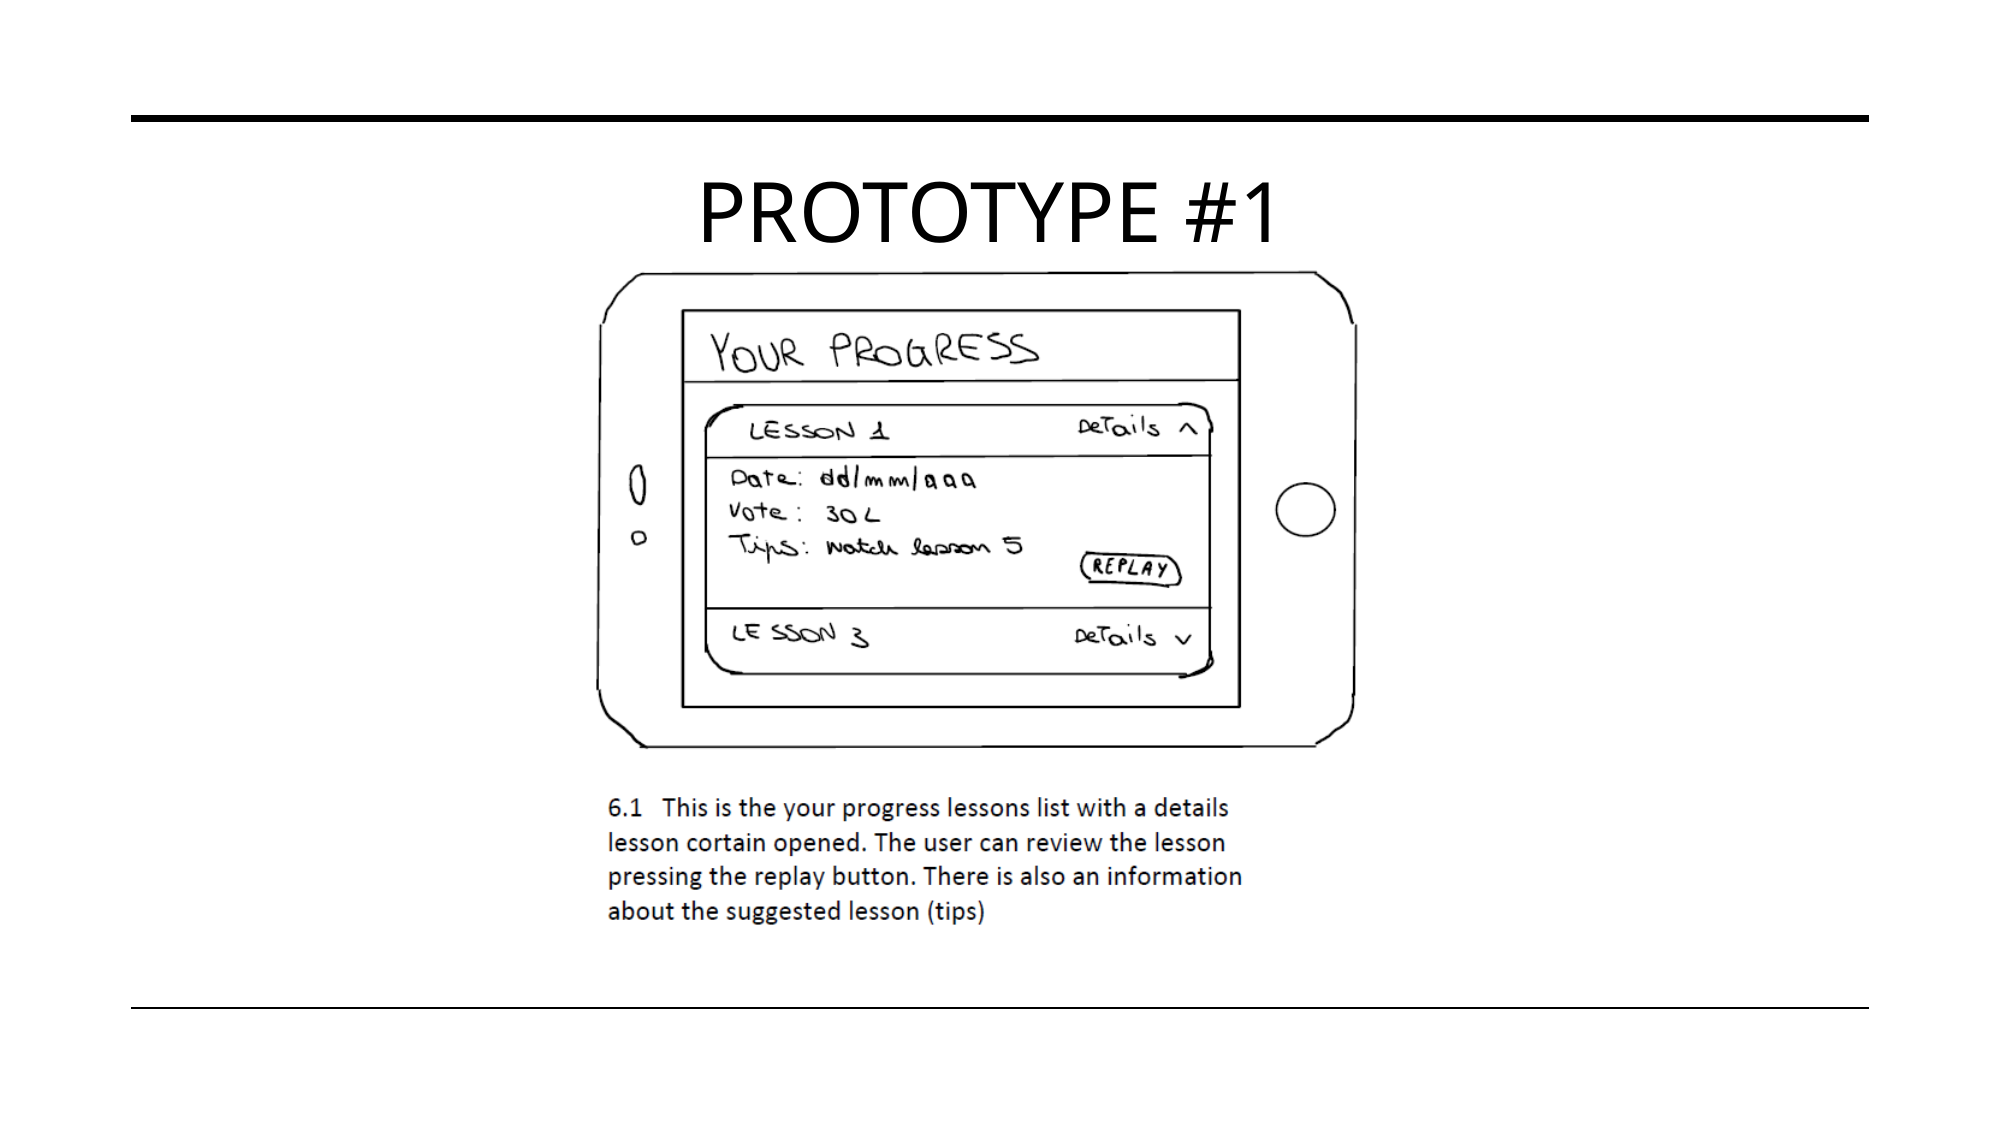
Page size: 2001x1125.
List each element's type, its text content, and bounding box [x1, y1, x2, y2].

picture [558, 255, 1442, 974]
title Prototype #1 [114, 151, 1869, 377]
